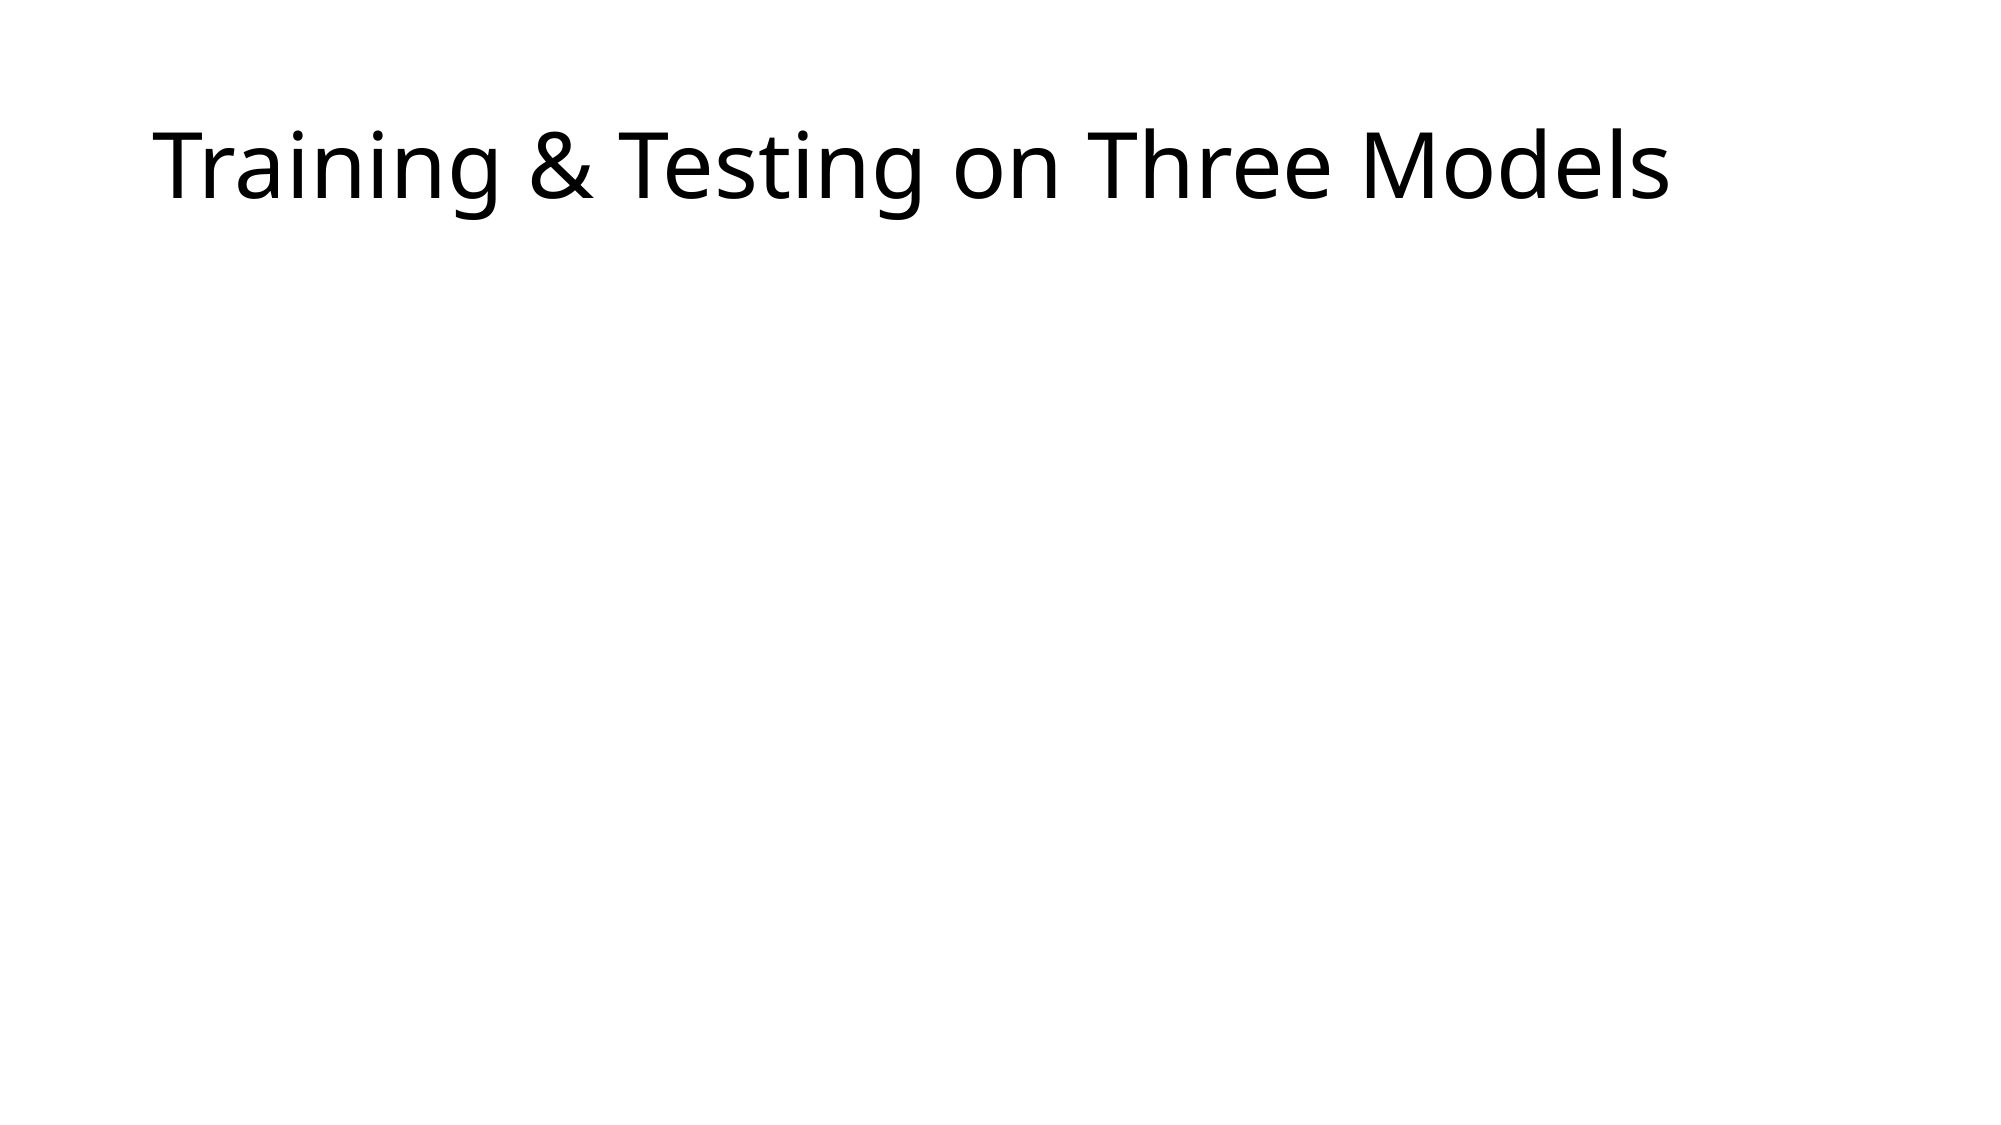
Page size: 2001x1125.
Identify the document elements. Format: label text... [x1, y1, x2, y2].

title Training & Testing on Three Models [137, 59, 1863, 278]
